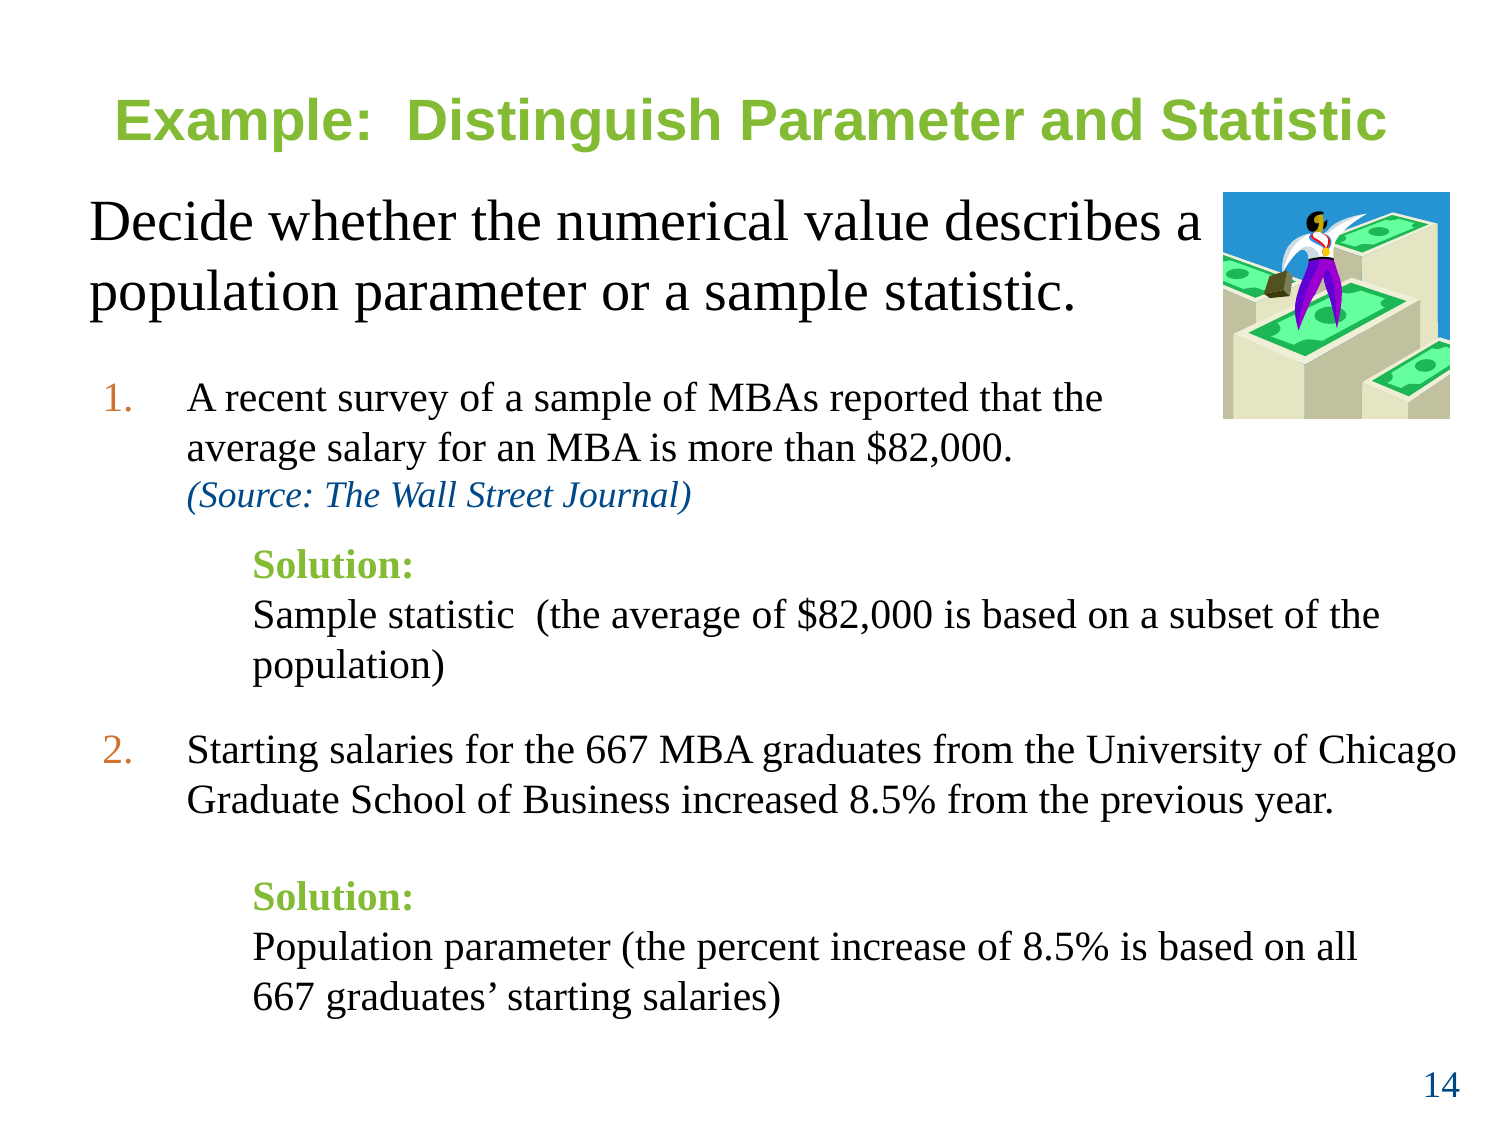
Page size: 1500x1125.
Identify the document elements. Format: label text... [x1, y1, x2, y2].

list Example: Distinguish Parameter and Statistic [99, 75, 1425, 174]
text_box A recent survey of a sample of MBAs reported that the average salary for an MBA is more than $82,000. (Source: The Wall Street Journal) [87, 362, 1125, 523]
slide_number 14 [1125, 1052, 1475, 1113]
text_box Starting salaries for the 667 MBA graduates from the University of Chicago Graduate School of Business increased 8.5% from the previous year. [87, 713, 1475, 829]
picture [1222, 191, 1451, 420]
text_box Solution: Population parameter (the percent increase of 8.5% is based on all 667 graduates’ starting salaries) [237, 861, 1438, 1026]
text_box Decide whether the numerical value describes a population parameter or a sample statistic. [74, 174, 1425, 330]
text_box Solution: Sample statistic (the average of $82,000 is based on a subset of the population) [237, 529, 1438, 694]
